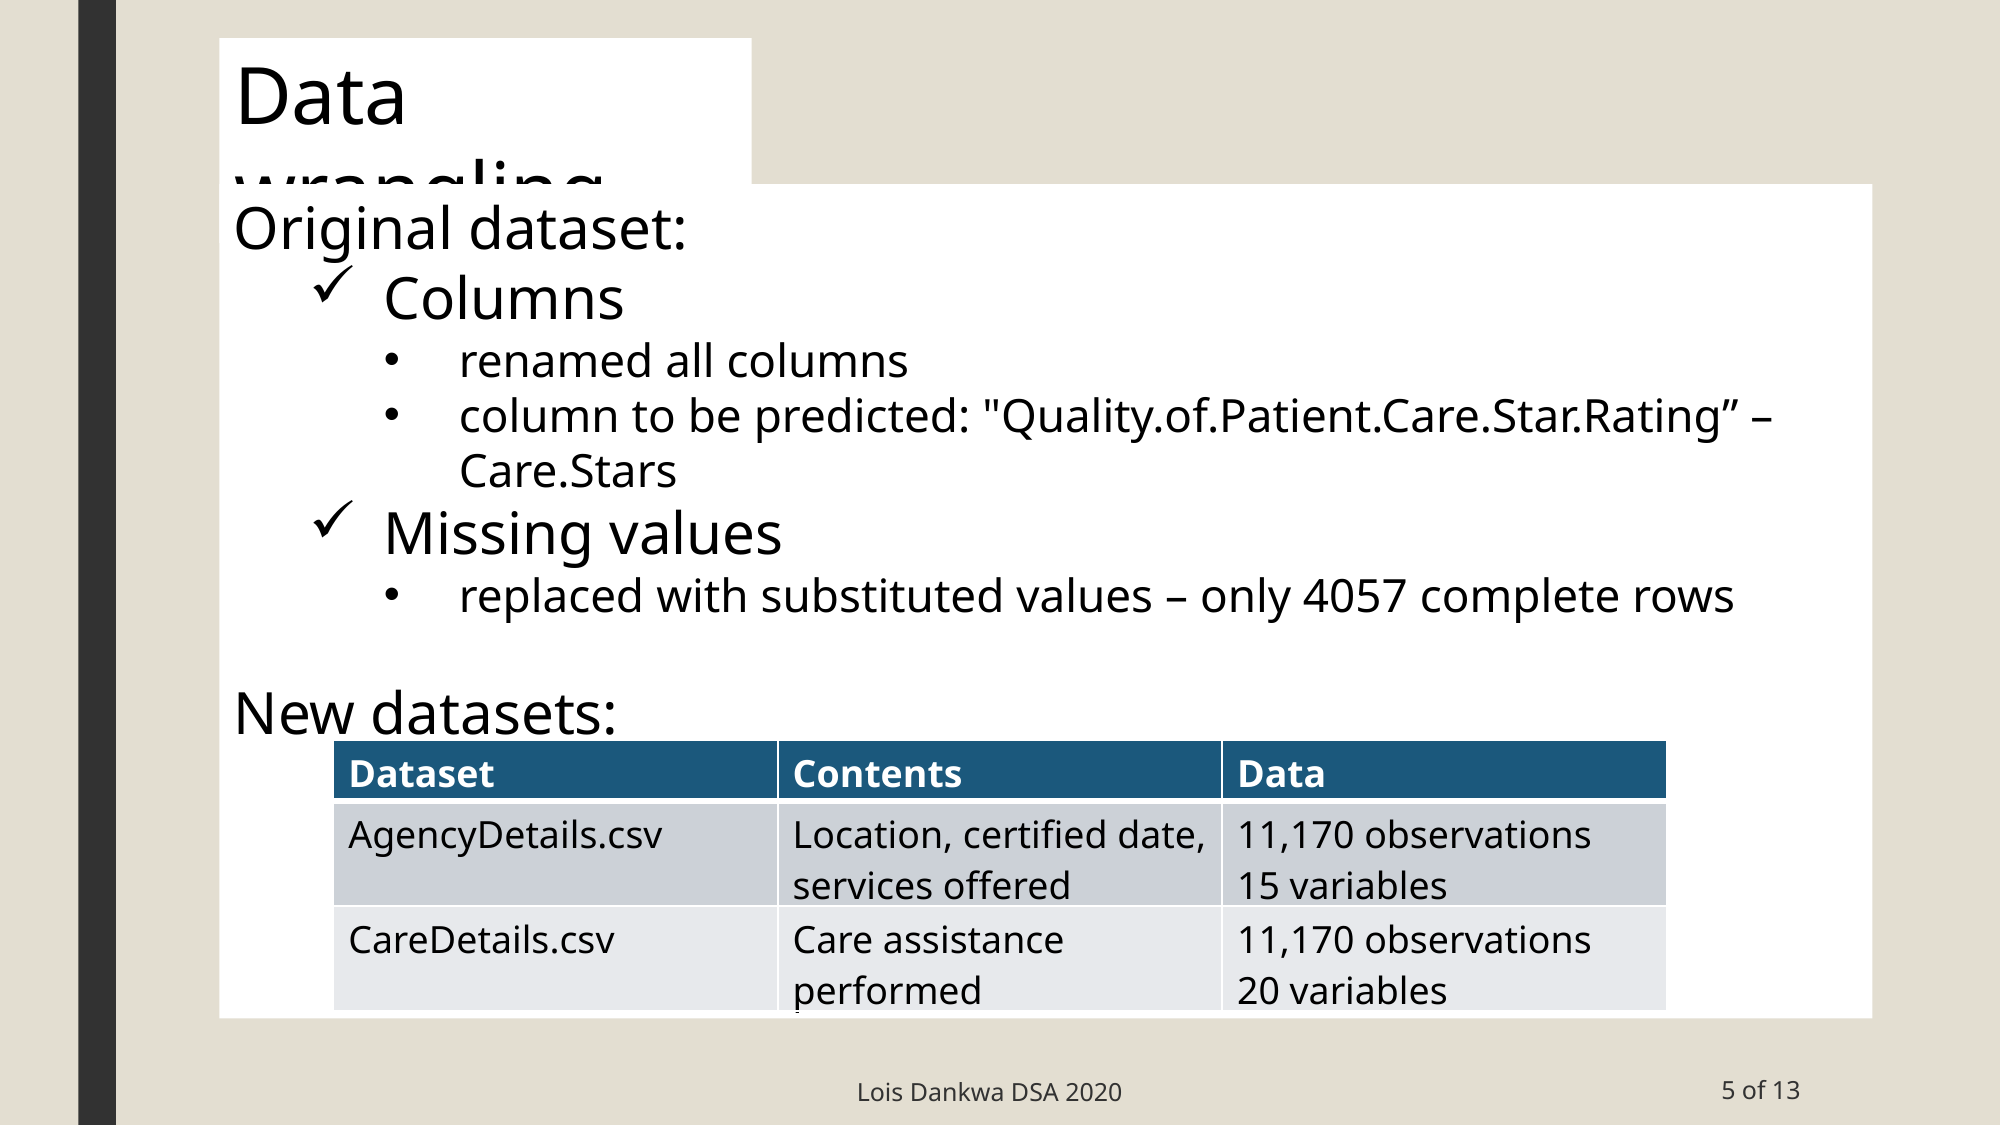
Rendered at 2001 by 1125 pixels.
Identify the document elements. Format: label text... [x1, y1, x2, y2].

table_cell AgencyDetails.csv [334, 804, 777, 905]
table_cell 11,170 observations 20 variables [1223, 907, 1666, 1010]
table_cell Care assistance performed [779, 907, 1221, 1010]
text_box Original dataset: Columns renamed all columns column to be predicted: "Quality.of.Patient.Care.Star.Rating” – Care.Stars Missing values replaced with substituted values – only 4057 complete rows New datasets: [219, 184, 1873, 1019]
table_header Data [1223, 741, 1666, 798]
table_cell 11,170 observations 15 variables [1223, 804, 1666, 905]
table_cell Location, certified date, services offered [779, 804, 1221, 905]
footer Lois Dankwa DSA 2020 [474, 1058, 1505, 1125]
table_cell CareDetails.csv [334, 907, 777, 1010]
slide_number 5 of 13 [1553, 1058, 1816, 1125]
text_box Data wrangling [219, 38, 752, 184]
table_header Contents [779, 741, 1221, 798]
table_header Dataset [334, 741, 777, 798]
